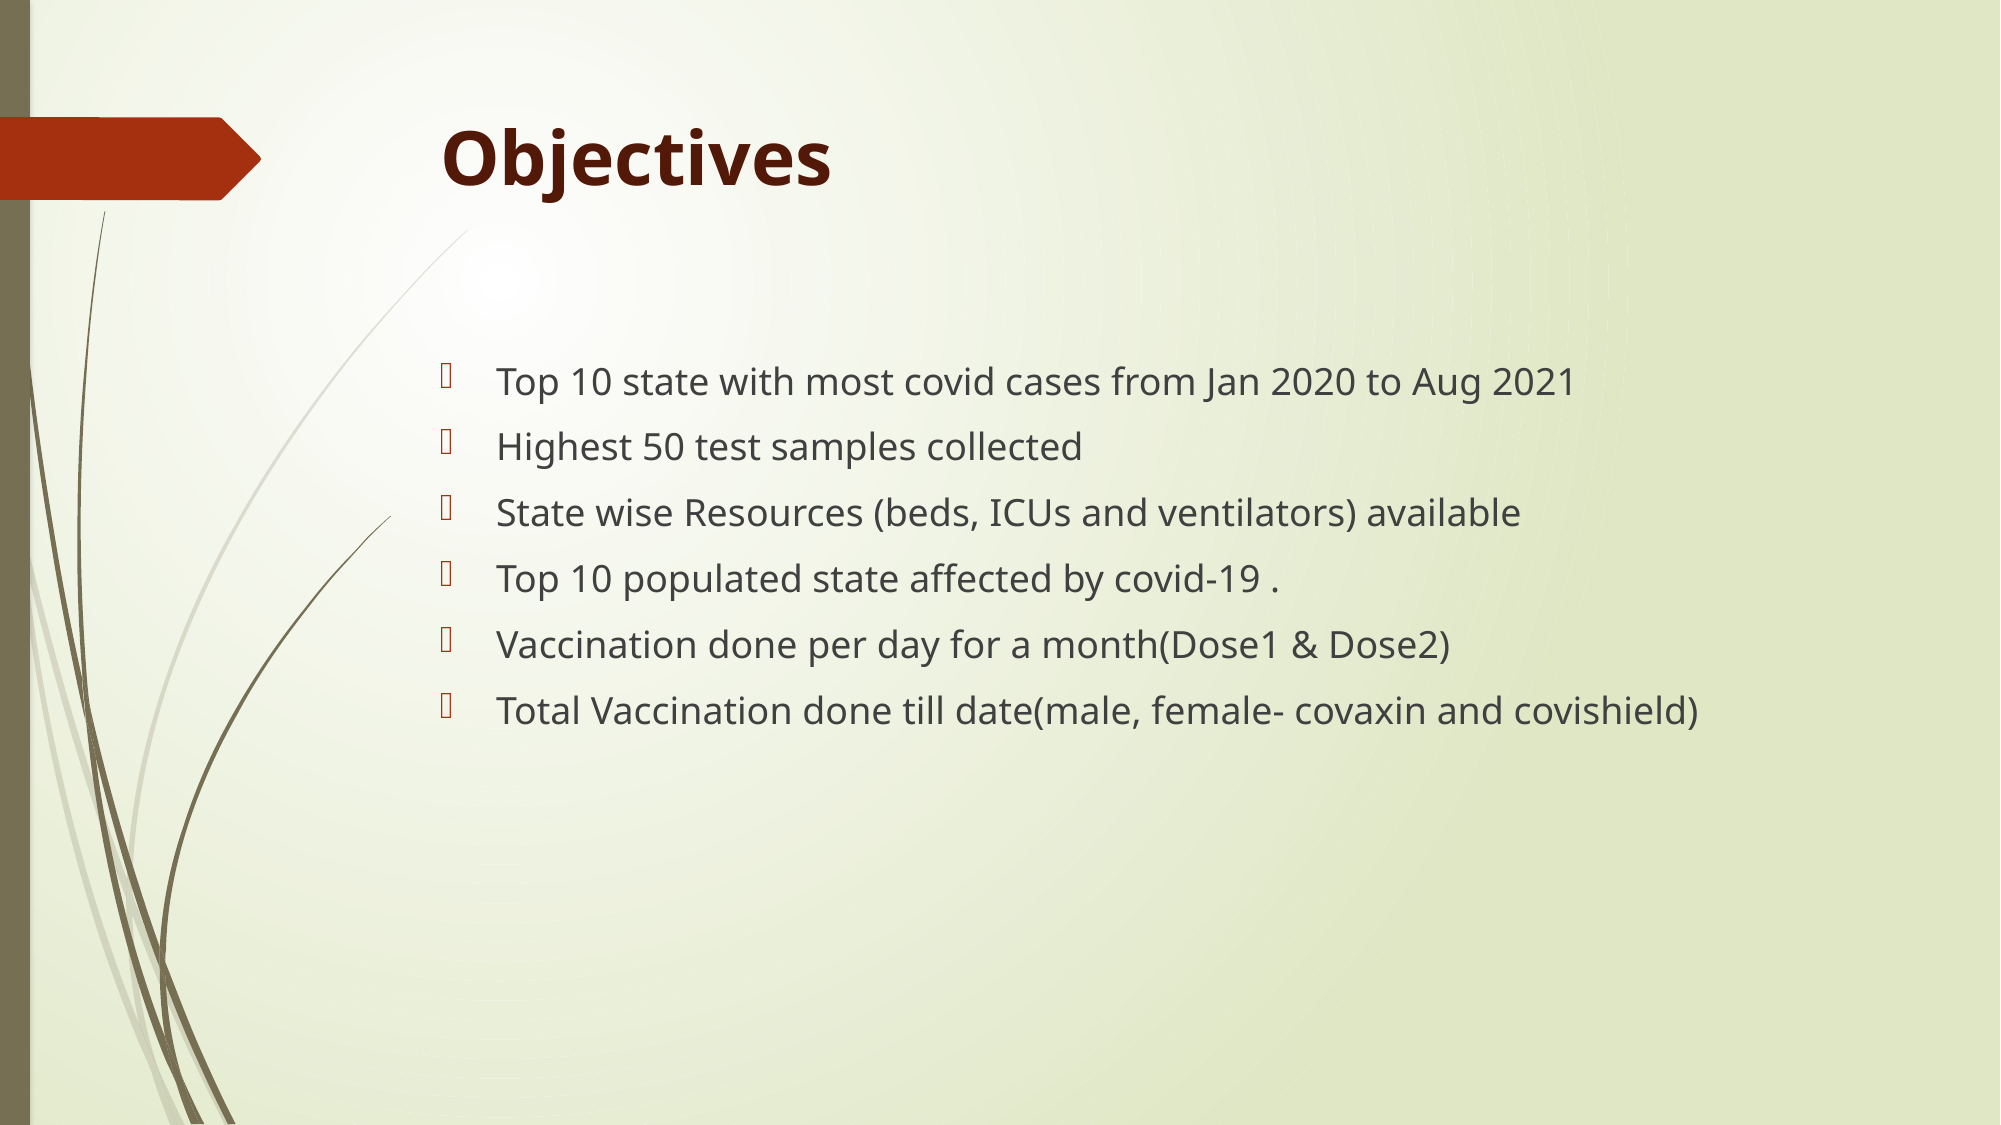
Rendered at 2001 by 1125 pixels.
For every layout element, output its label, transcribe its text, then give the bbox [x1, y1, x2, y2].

title Objectives [425, 102, 1888, 313]
list Top 10 state with most covid cases from Jan 2020 to Aug 2021 Highest 50 test samples collected State wise Resources (beds, ICUs and ventilators) available Top 10 populated state affected by covid-19 . Vaccination done per day for a month(Dose1 & Dose2) Total Vaccination done till date(male, female- covaxin and covishield) [424, 350, 1888, 970]
